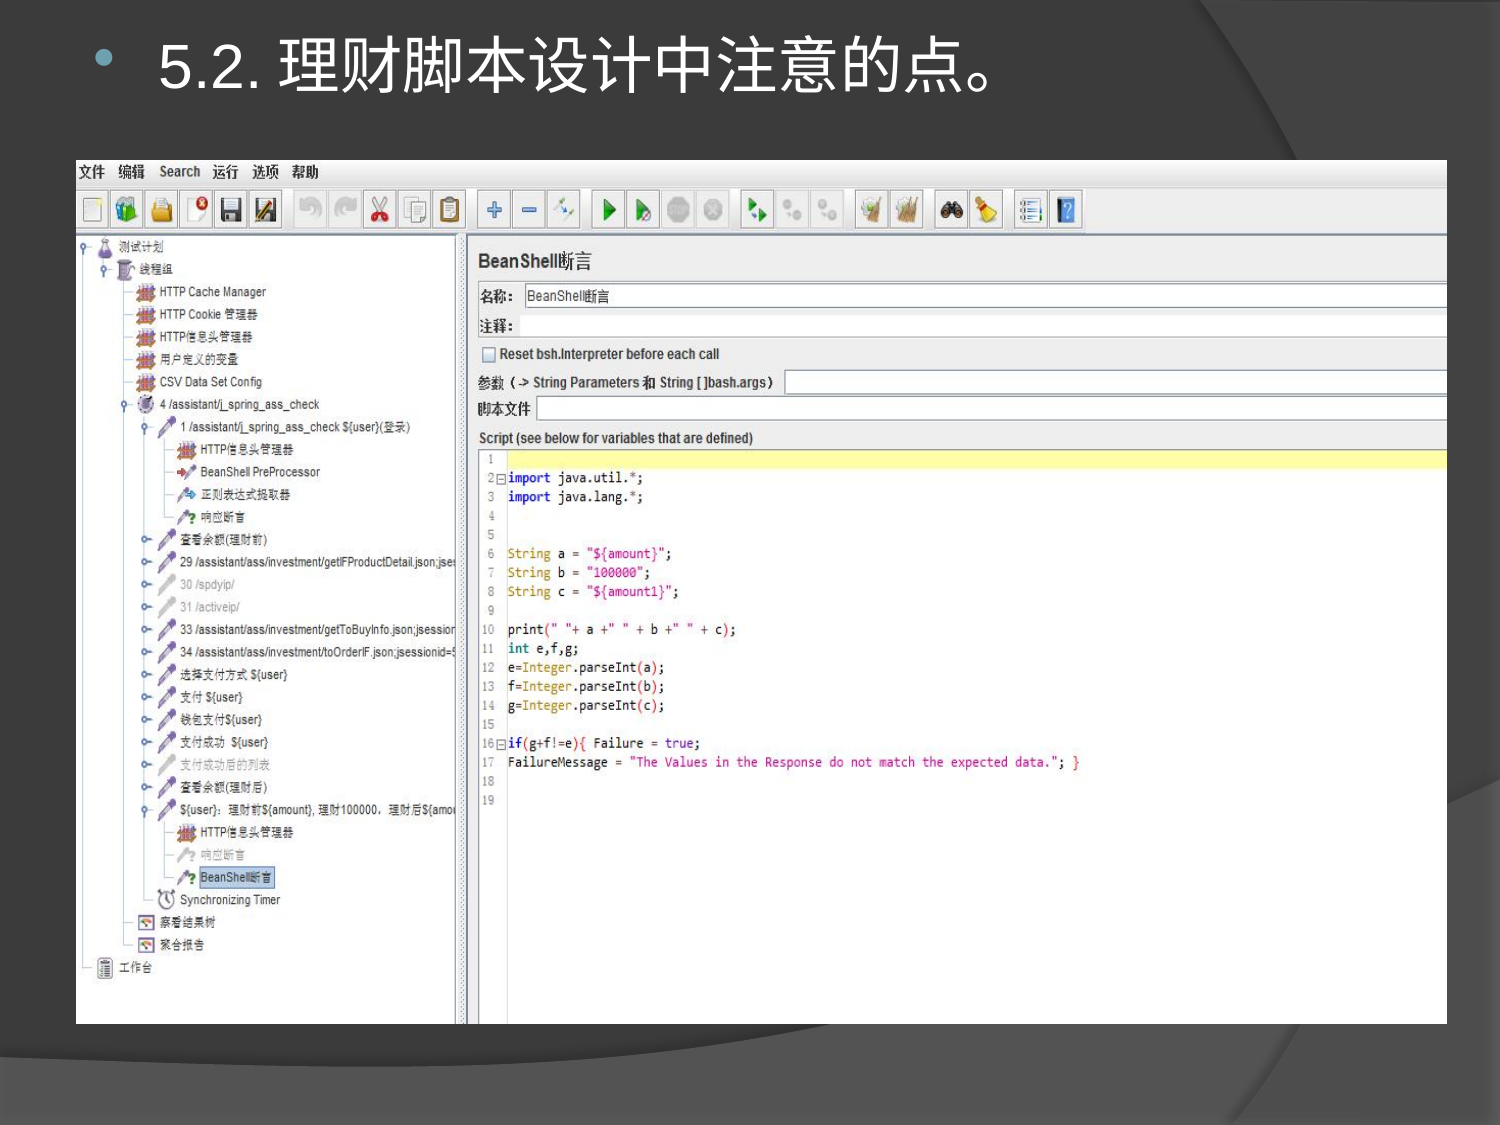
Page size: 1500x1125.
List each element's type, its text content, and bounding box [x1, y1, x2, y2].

list 5.2.理财脚本设计中注意的点。 [75, 19, 1300, 152]
picture [76, 160, 1448, 1024]
